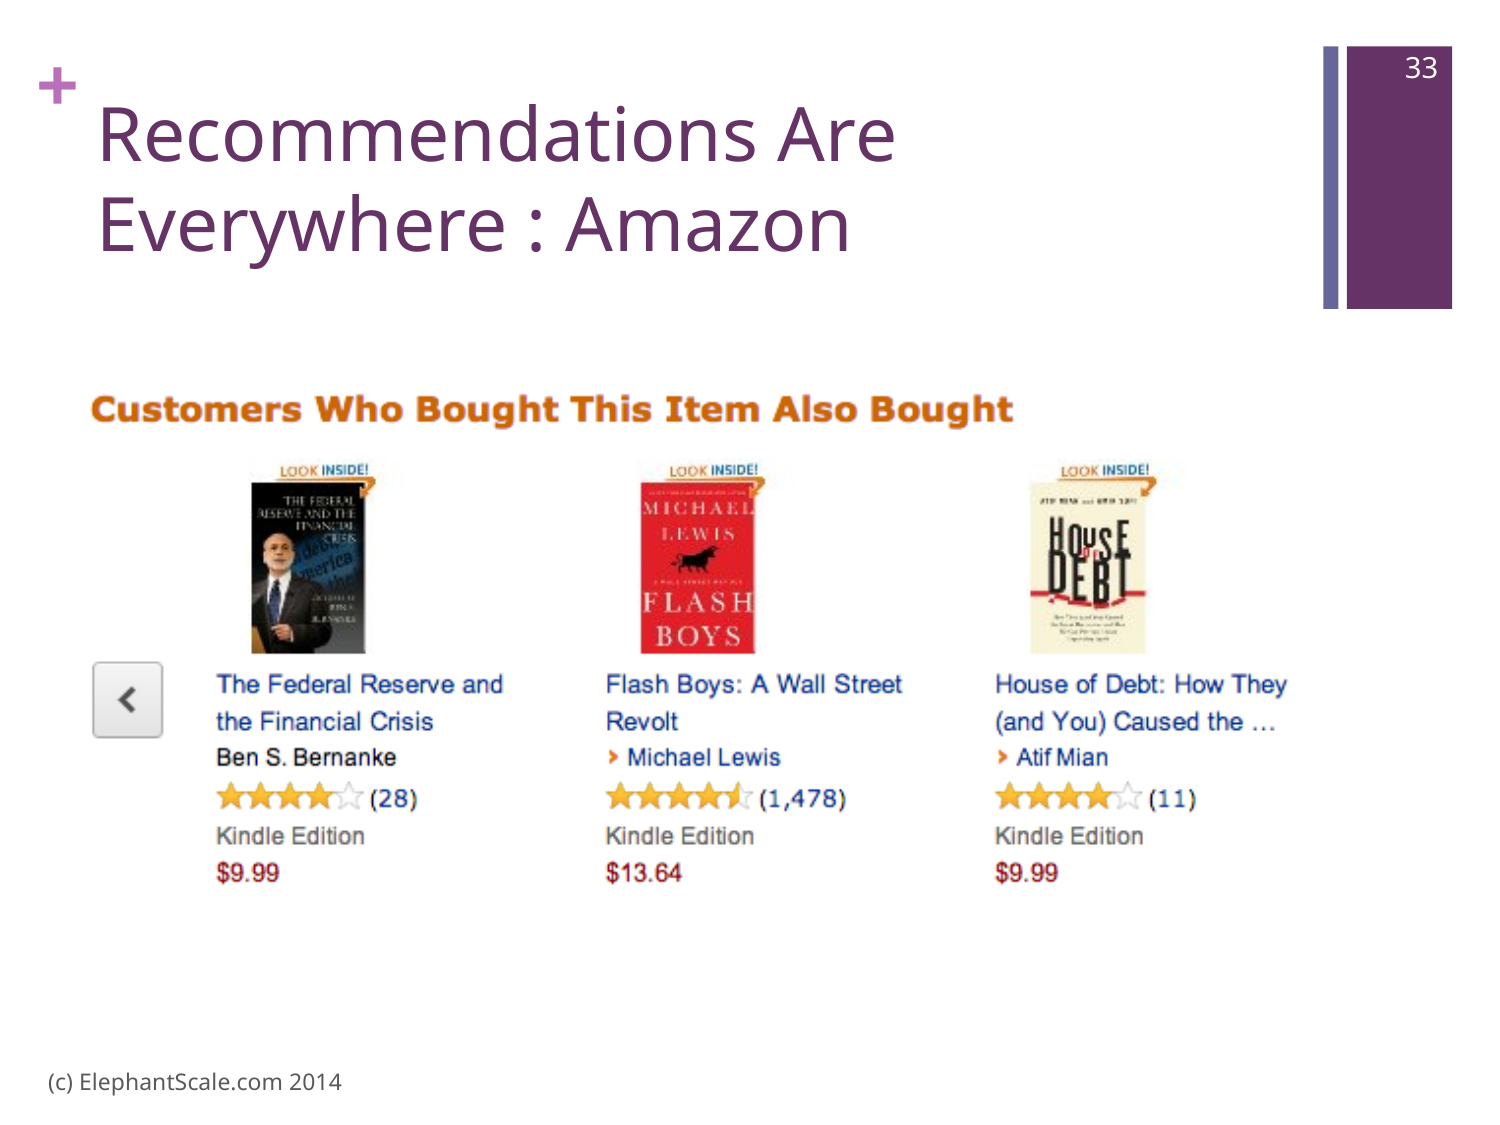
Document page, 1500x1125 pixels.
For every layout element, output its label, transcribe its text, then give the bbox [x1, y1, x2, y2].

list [81, 324, 1322, 1006]
footer (c) ElephantScale.com 2014 [33, 1053, 1038, 1114]
title Recommendations Are Everywhere : Amazon [81, 79, 1322, 263]
slide_number 33 [1362, 39, 1454, 100]
